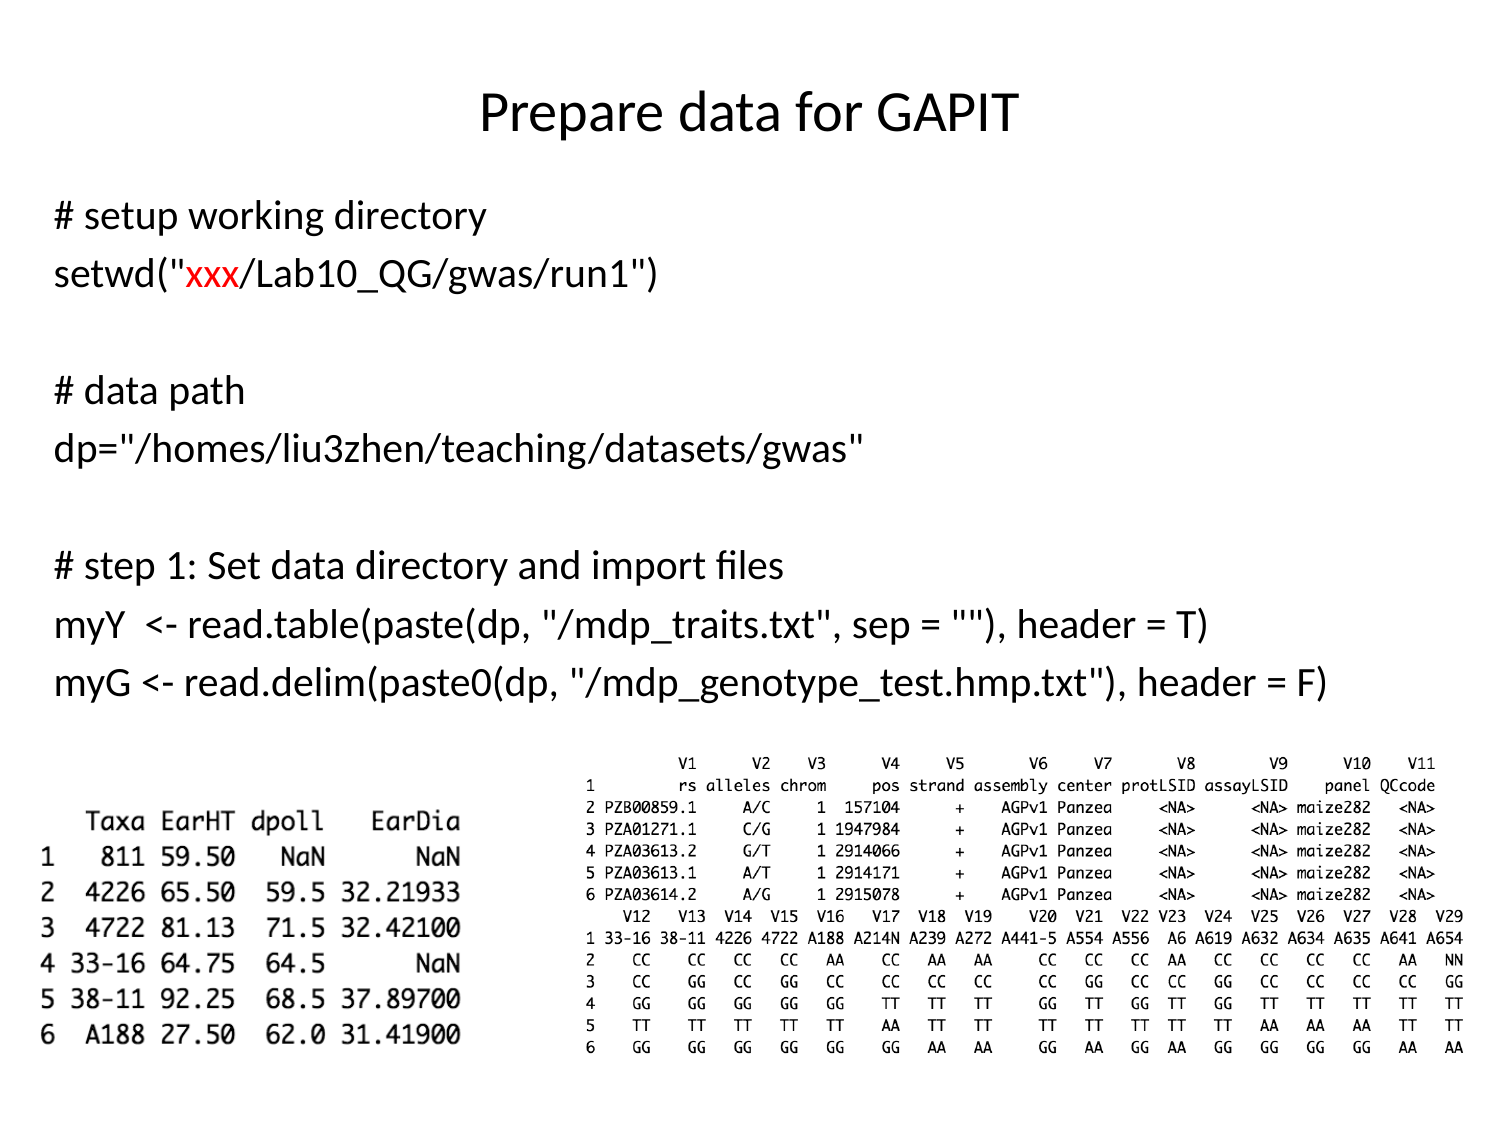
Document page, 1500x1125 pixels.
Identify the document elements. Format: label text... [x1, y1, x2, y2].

title Prepare data for GAPIT [75, 45, 1425, 172]
list # setup working directory setwd("xxx/Lab10_QG/gwas/run1") # data path dp="/homes/liu3zhen/teaching/datasets/gwas" # step 1: Set data directory and import files myY <- read.table(paste(dp, "/mdp_traits.txt", sep = ""), header = T) myG <- read.delim(paste0(dp, "/mdp_genotype_test.hmp.txt"), header = F) [38, 179, 1500, 733]
picture [38, 801, 473, 1050]
picture [583, 751, 1473, 1060]
